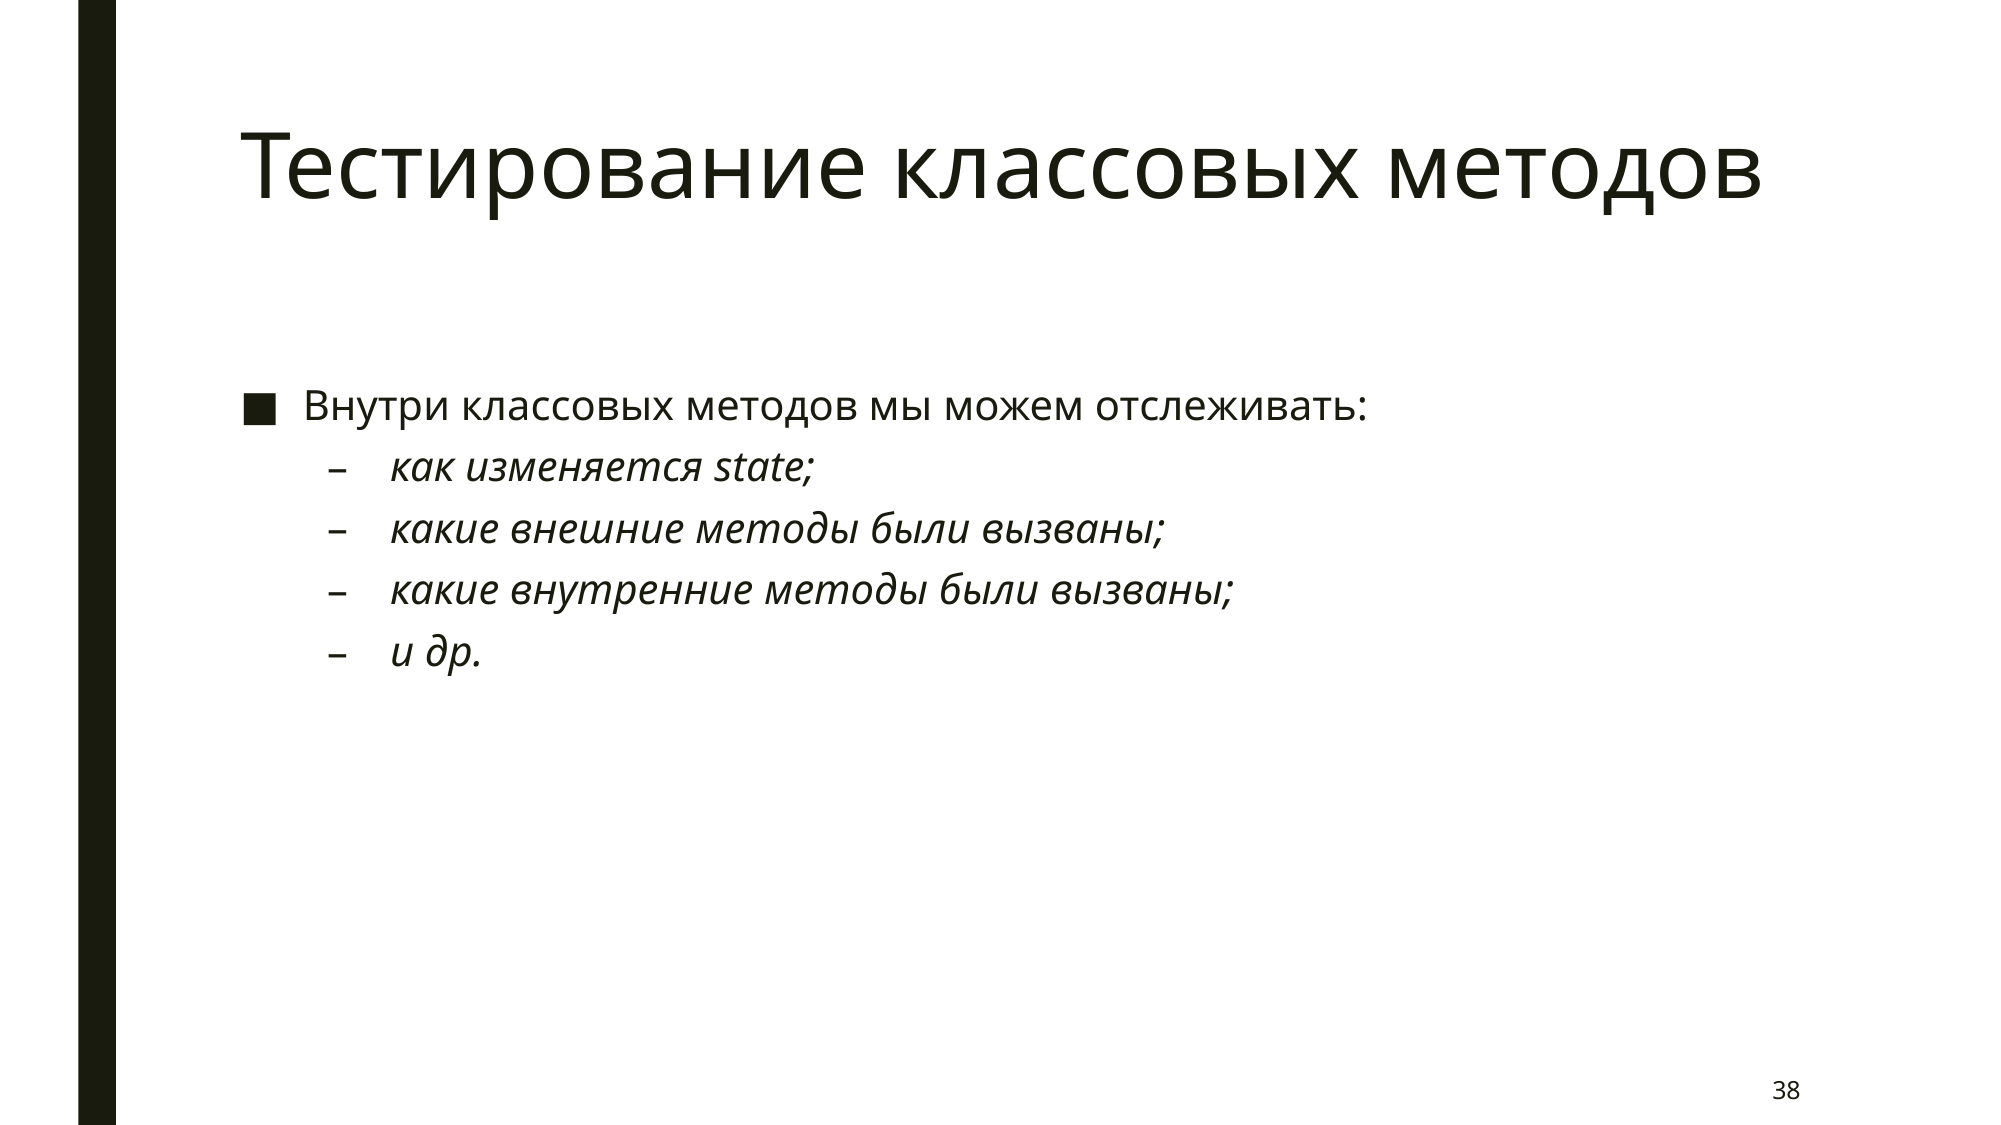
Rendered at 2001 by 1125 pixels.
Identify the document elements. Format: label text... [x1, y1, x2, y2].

list Внутри классовых методов мы можем отслеживать: как изменяется state; какие внешние методы были вызваны; какие внутренние методы были вызваны; и др. [225, 375, 1800, 963]
title Тестирование классовых методов [225, 112, 1800, 357]
slide_number 38 [1553, 1058, 1816, 1125]
